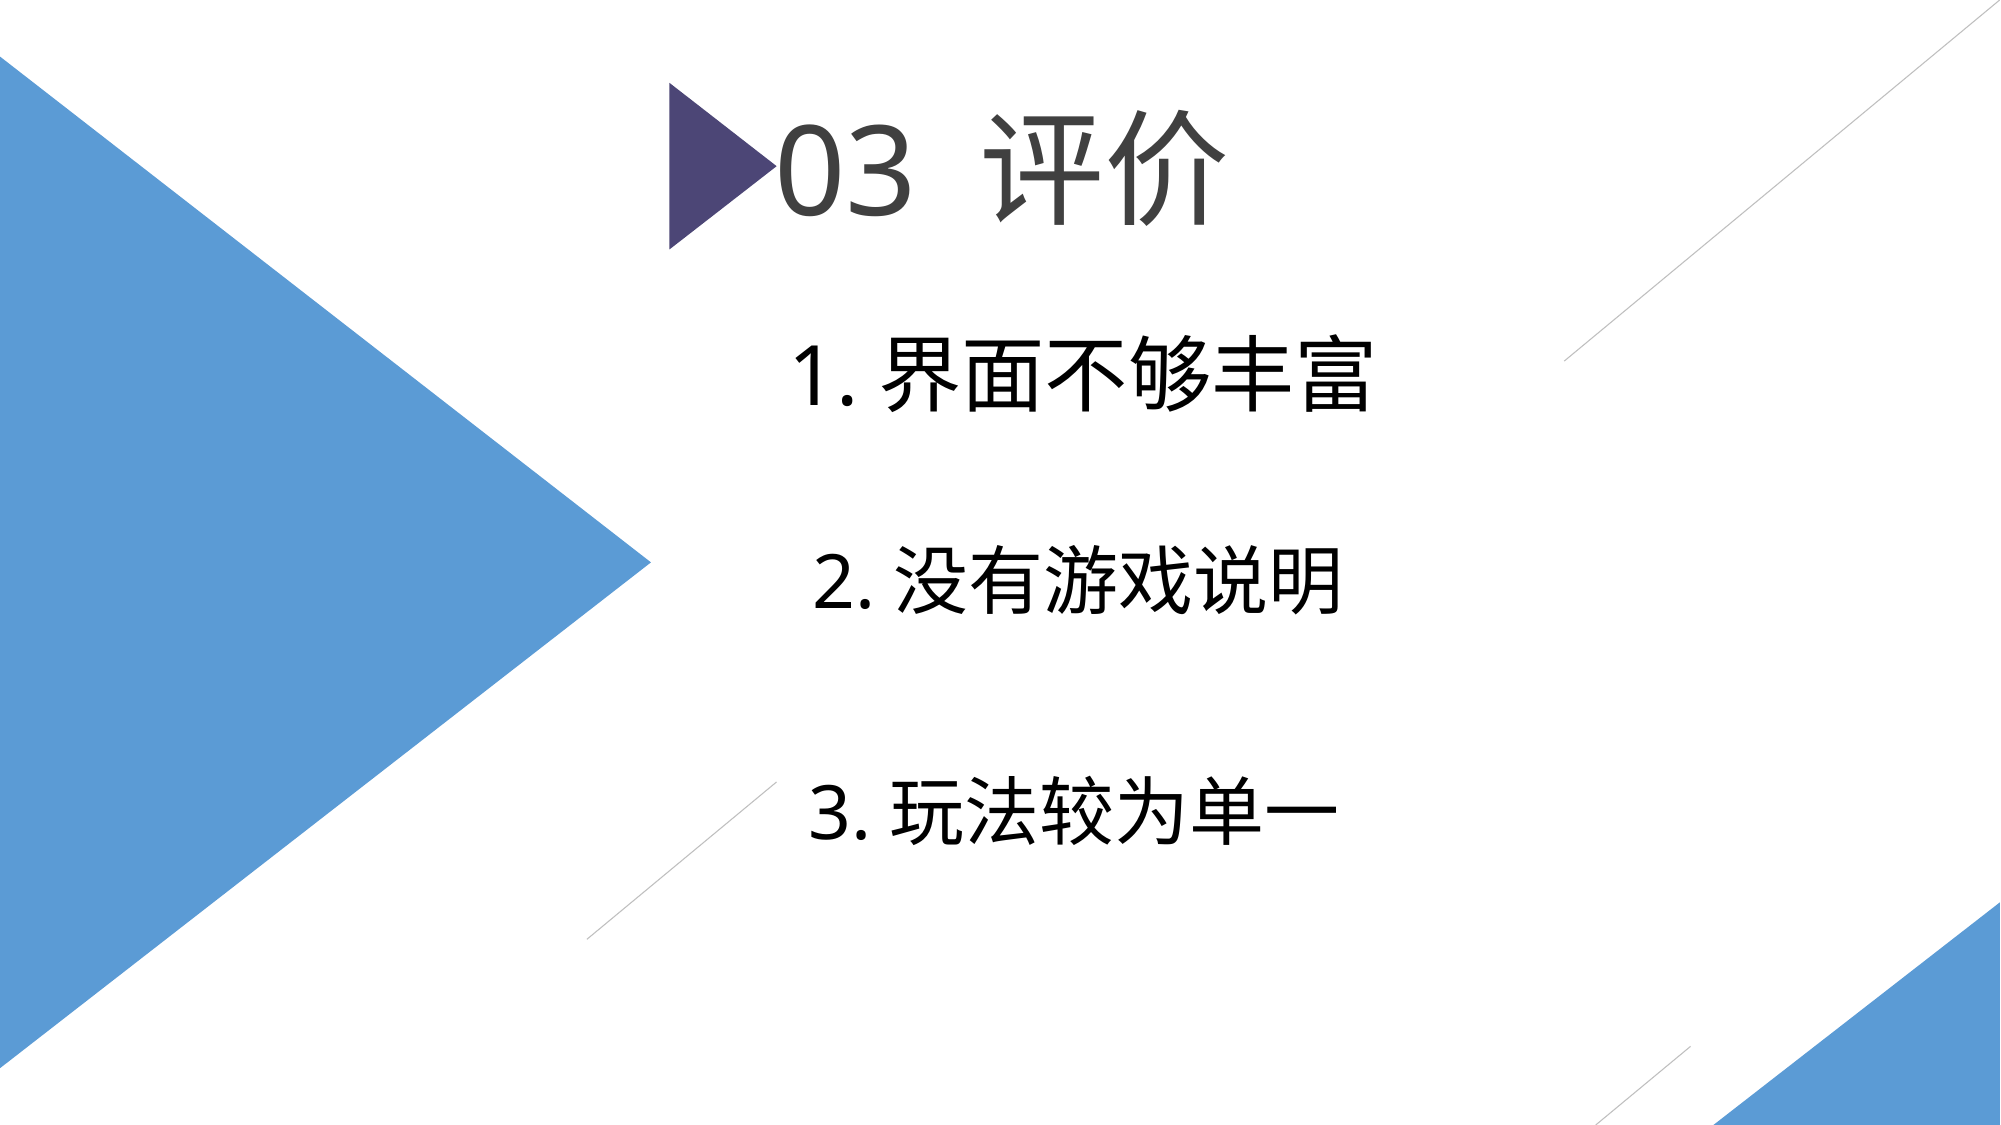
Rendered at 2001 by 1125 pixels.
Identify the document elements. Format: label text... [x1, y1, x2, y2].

text_box 1.界面不够丰富 [774, 314, 1393, 430]
text_box 2.没有游戏说明 [798, 525, 1825, 631]
text_box 3.玩法较为单一 [794, 757, 1821, 862]
text_box [0, 55, 653, 1070]
text_box [1711, 900, 2000, 1125]
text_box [1564, 0, 2000, 362]
text_box 03 评价 [759, 82, 1245, 248]
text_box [1595, 1046, 1691, 1125]
text_box [668, 80, 759, 252]
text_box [586, 781, 777, 940]
